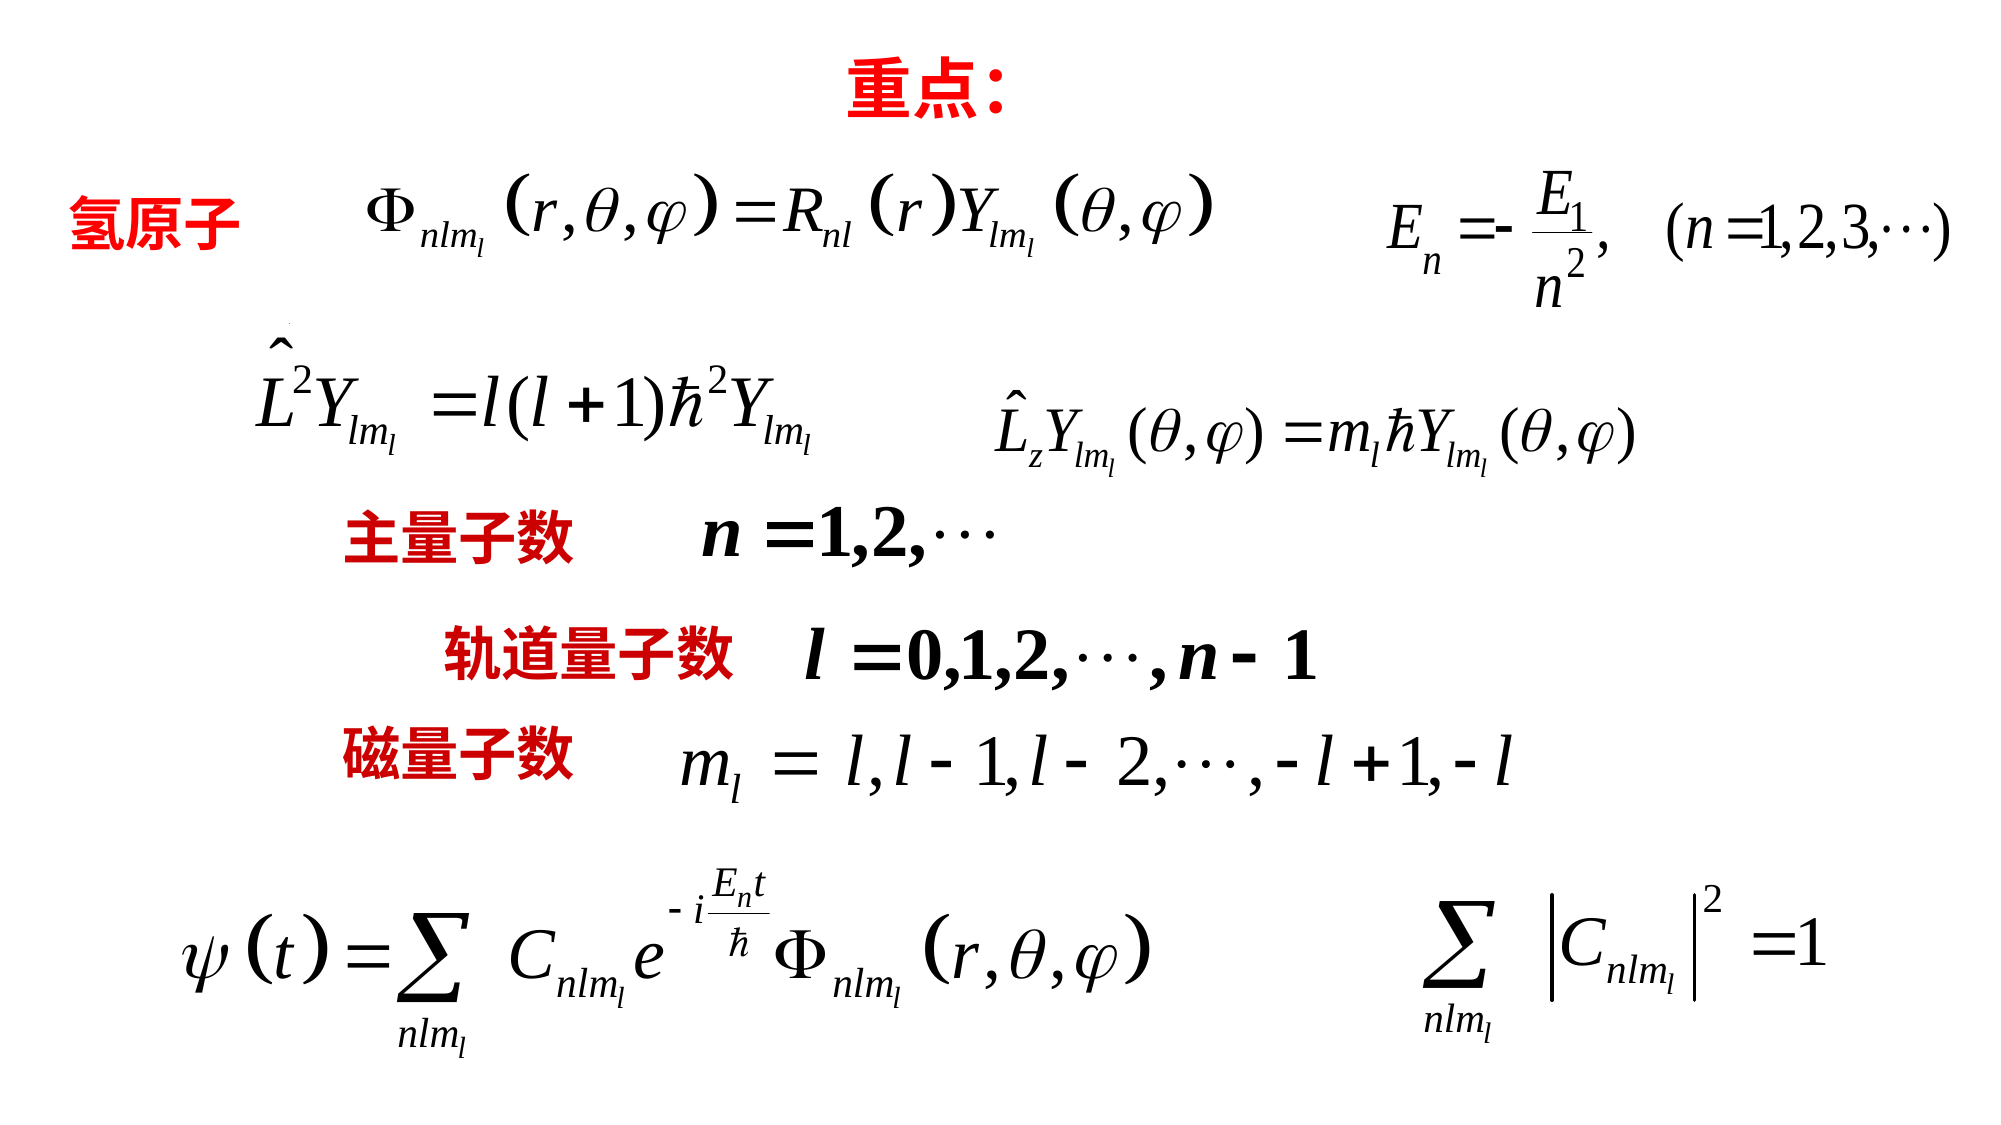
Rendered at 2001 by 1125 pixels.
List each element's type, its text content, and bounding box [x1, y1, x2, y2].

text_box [984, 377, 1649, 489]
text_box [176, 851, 1161, 1076]
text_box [1412, 864, 1834, 1060]
text_box 重点： [830, 39, 1061, 135]
text_box 氢原子 [52, 179, 258, 265]
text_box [243, 323, 830, 469]
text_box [426, 609, 1327, 709]
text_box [325, 488, 1015, 588]
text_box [325, 709, 1531, 822]
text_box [1380, 153, 1960, 319]
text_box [355, 161, 1221, 269]
